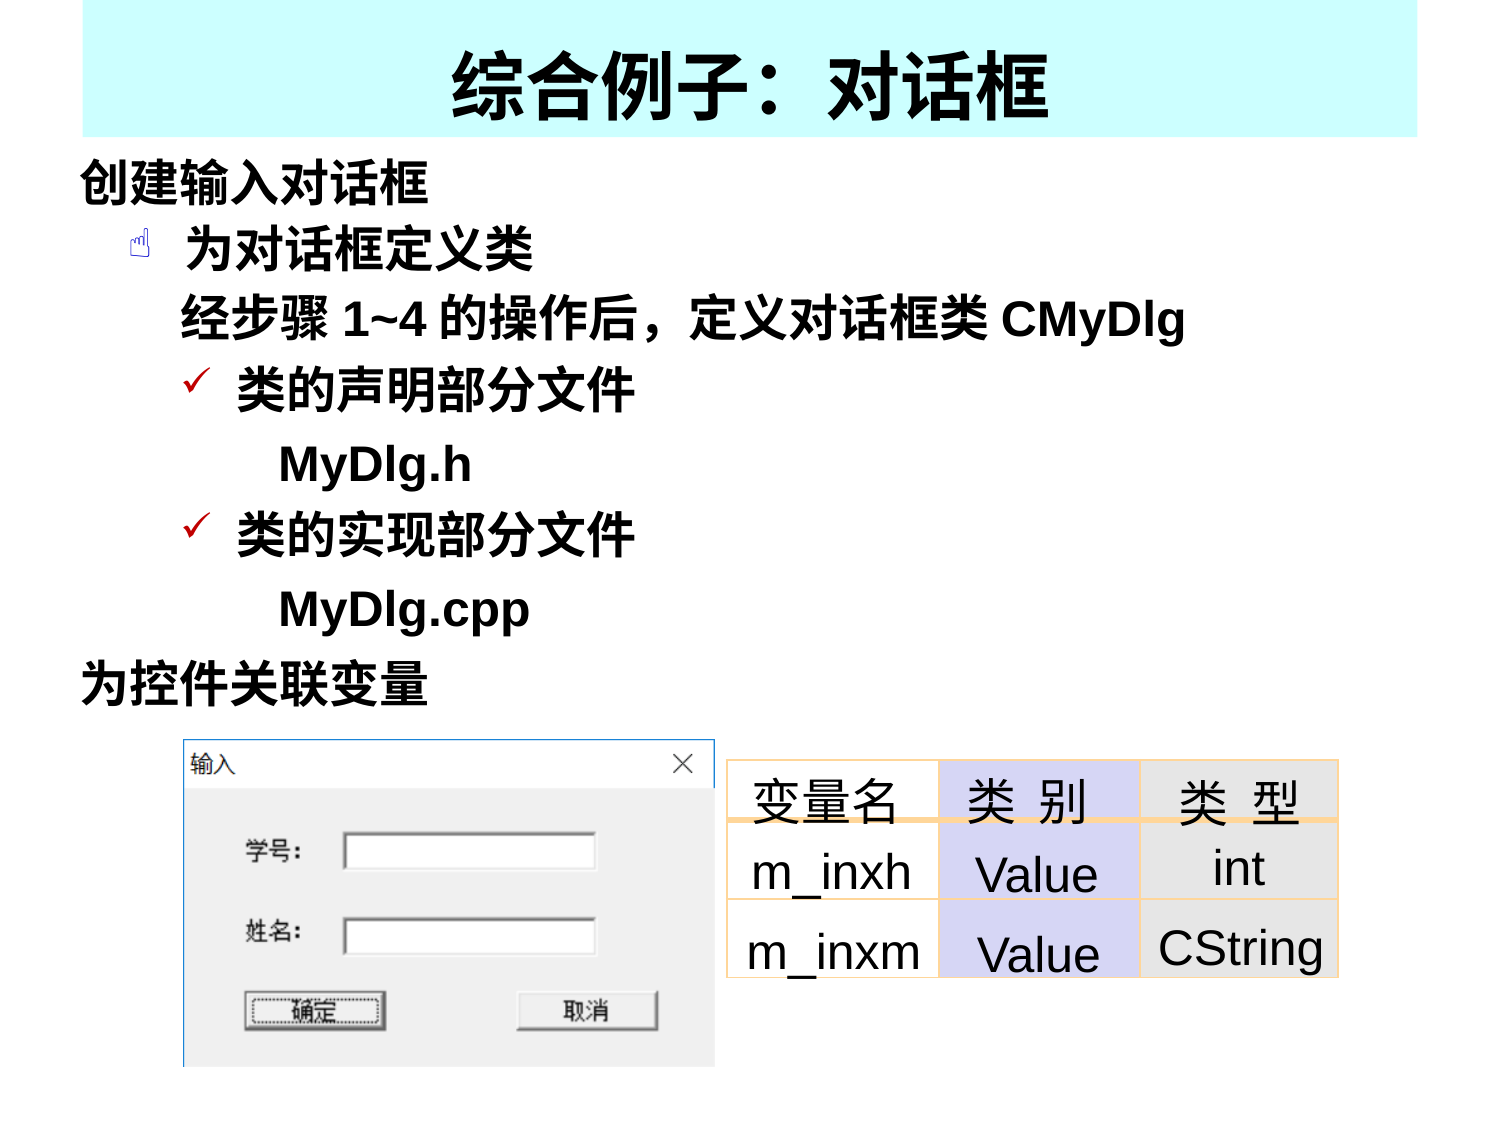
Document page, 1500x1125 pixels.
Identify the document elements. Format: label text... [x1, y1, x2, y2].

text_box 为控件关联变量 [64, 645, 656, 720]
text_box m_inxm [728, 889, 940, 988]
text_box 为对话框定义类 [113, 210, 870, 285]
text_box m_inxh [726, 809, 938, 907]
text_box int [1139, 805, 1339, 892]
text_box Value [924, 812, 1139, 892]
text_box 经步骤1~4的操作后，定义对话框类CMyDlg 类的声明部分文件 MyDlg.h 类的实现部分文件 MyDlg.cpp [165, 278, 1400, 644]
picture [182, 739, 715, 1067]
text_box 创建输入对话框 [64, 144, 809, 219]
text_box 变量名 [716, 740, 915, 838]
title 综合例子：对话框 [82, 0, 1418, 138]
text_box 类 别 [915, 740, 1140, 812]
text_box CString [1141, 885, 1341, 983]
text_box 类 型 [1127, 742, 1353, 841]
text_box Value [926, 892, 1152, 991]
